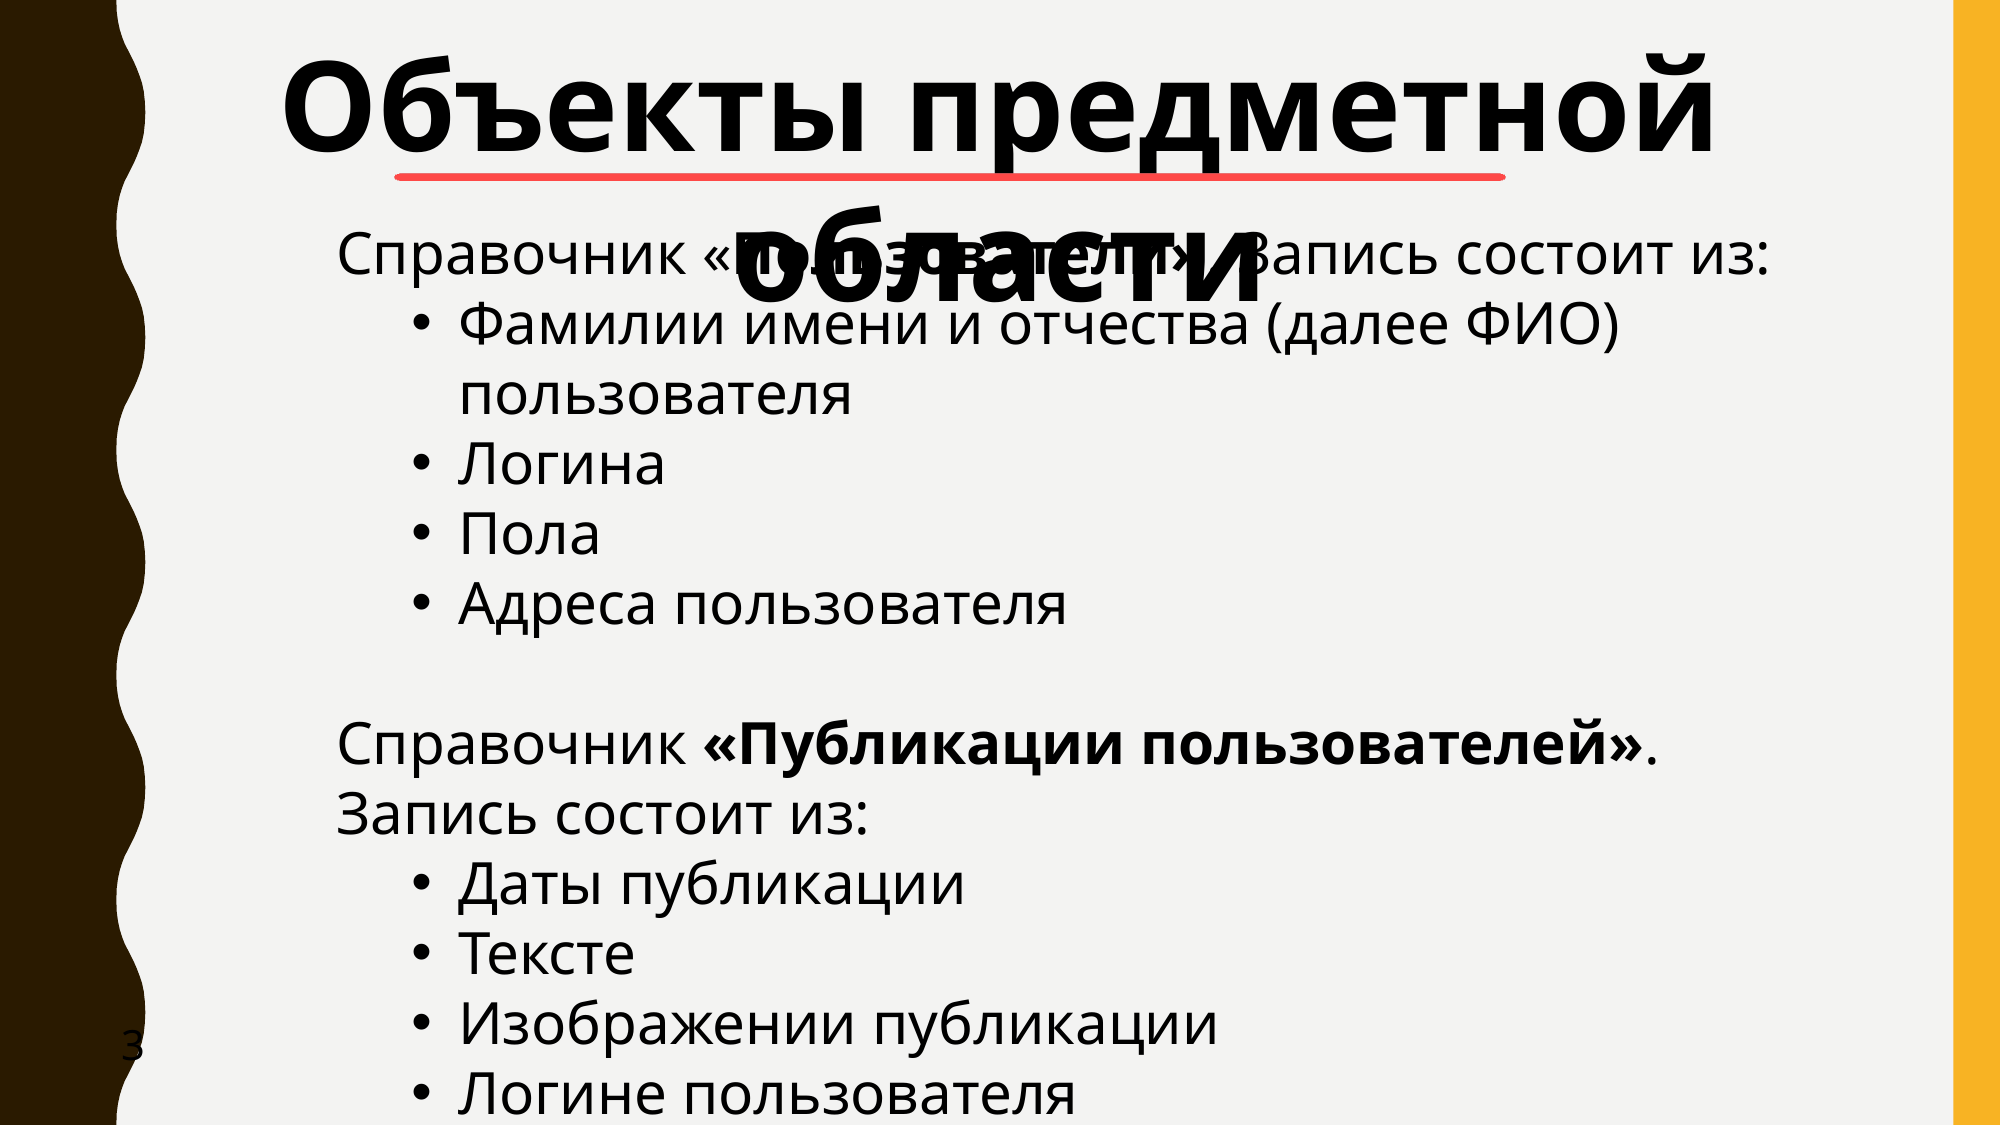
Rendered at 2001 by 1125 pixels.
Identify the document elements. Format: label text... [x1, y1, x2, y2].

text_box Справочник «Пользователи». Запись состоит из: Фамилии имени и отчества (далее ФИО) пользователя Логина Пола Адреса пользователя Справочник «Публикации пользователей». Запись состоит из: Даты публикации Тексте Изображении публикации Логине пользователя [321, 209, 1822, 1125]
text_box Объекты предметной области [218, 18, 1782, 334]
picture [391, 168, 1510, 186]
text_box 3 [106, 1011, 169, 1076]
